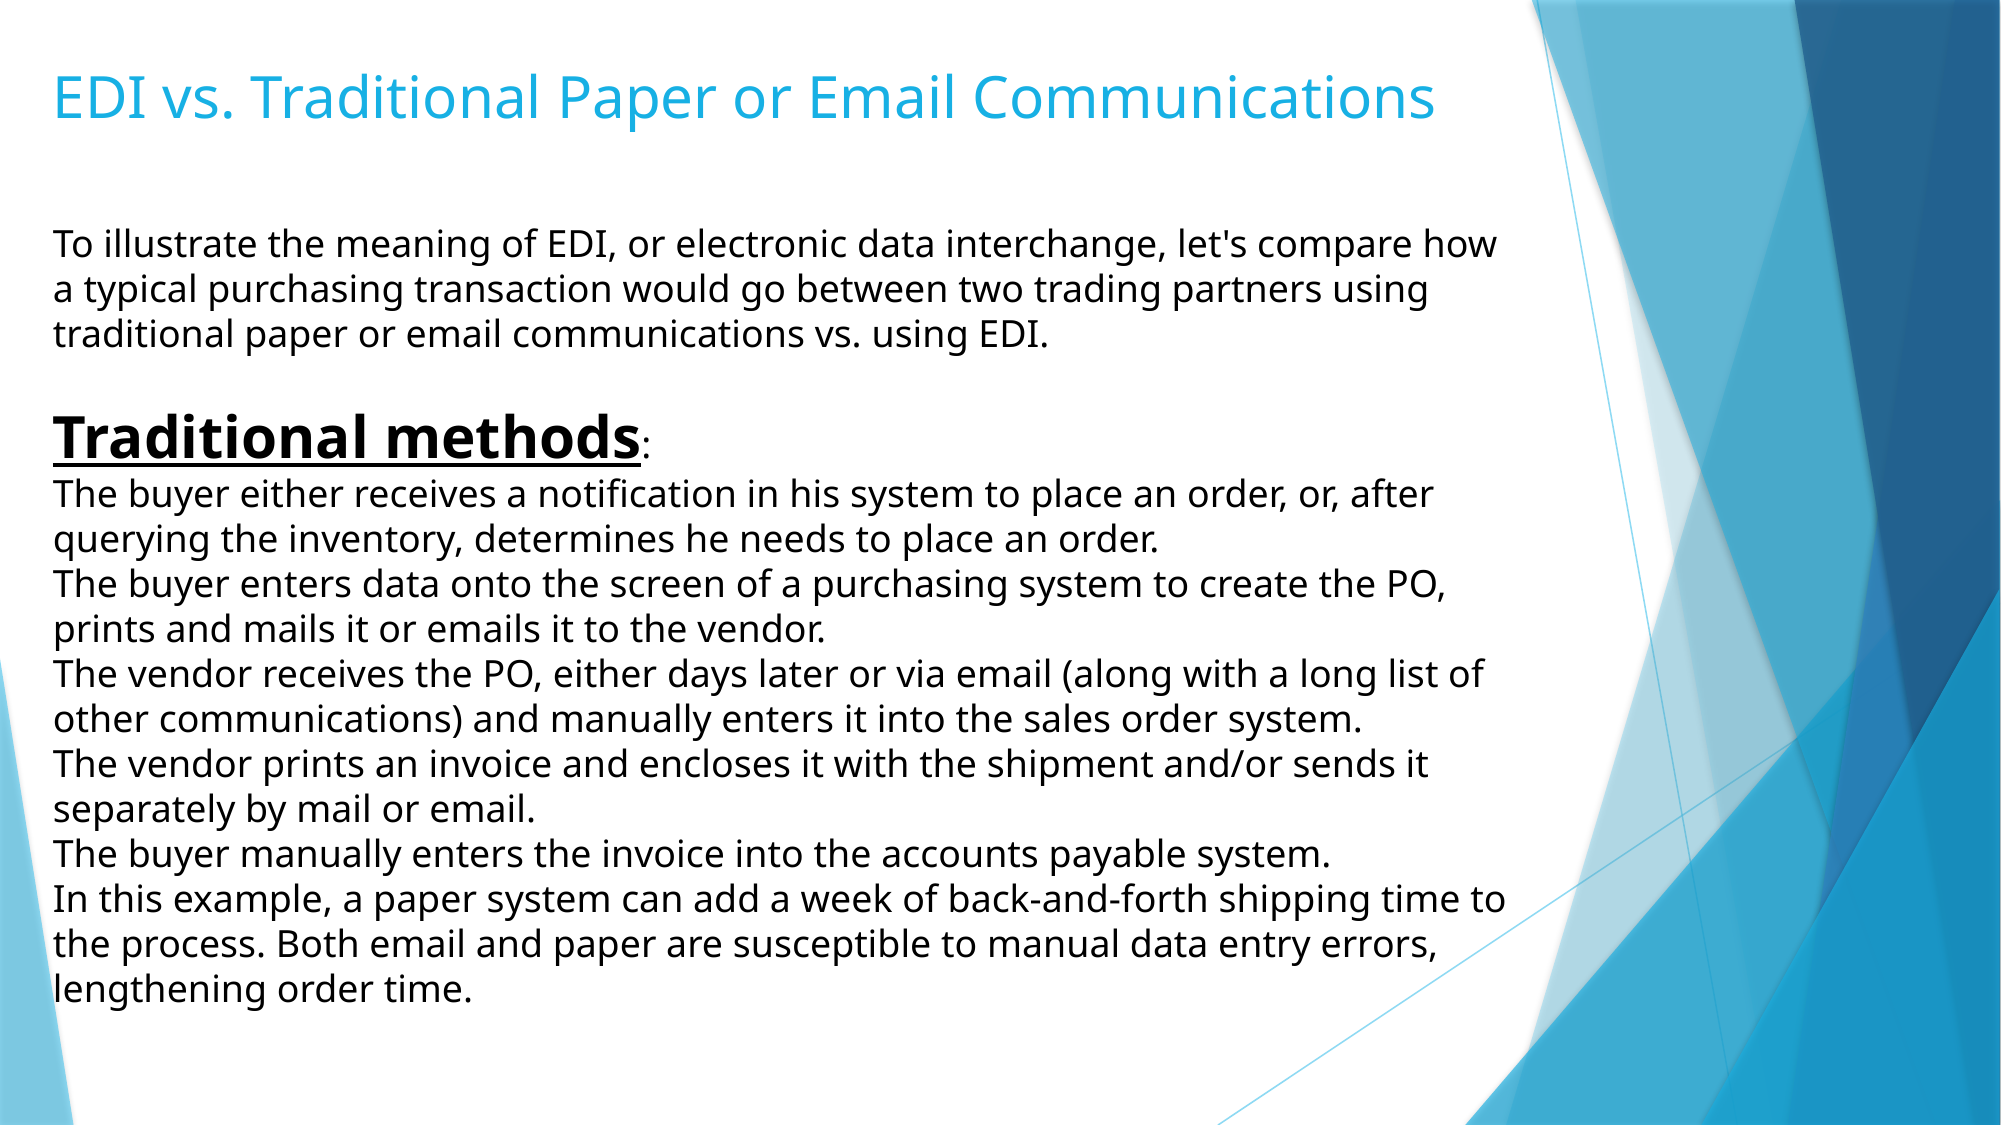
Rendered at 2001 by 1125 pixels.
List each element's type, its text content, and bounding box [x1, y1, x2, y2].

text_box EDI vs. Traditional Paper or Email Communications To illustrate the meaning of EDI, or electronic data interchange, let's compare how a typical purchasing transaction would go between two trading partners using traditional paper or email communications vs. using EDI. Traditional methods: The buyer either receives a notification in his system to place an order, or, after querying the inventory, determines he needs to place an order. The buyer enters data onto the screen of a purchasing system to create the PO, prints and mails it or emails it to the vendor. The vendor receives the PO, either days later or via email (along with a long list of other communications) and manually enters it into the sales order system. The vendor prints an invoice and encloses it with the shipment and/or sends it separately by mail or email. The buyer manually enters the invoice into the accounts payable system. In this example, a paper system can add a week of back-and-forth shipping time to the process. Both email and paper are susceptible to manual data entry errors, lengthening order time. [38, 52, 1540, 1107]
